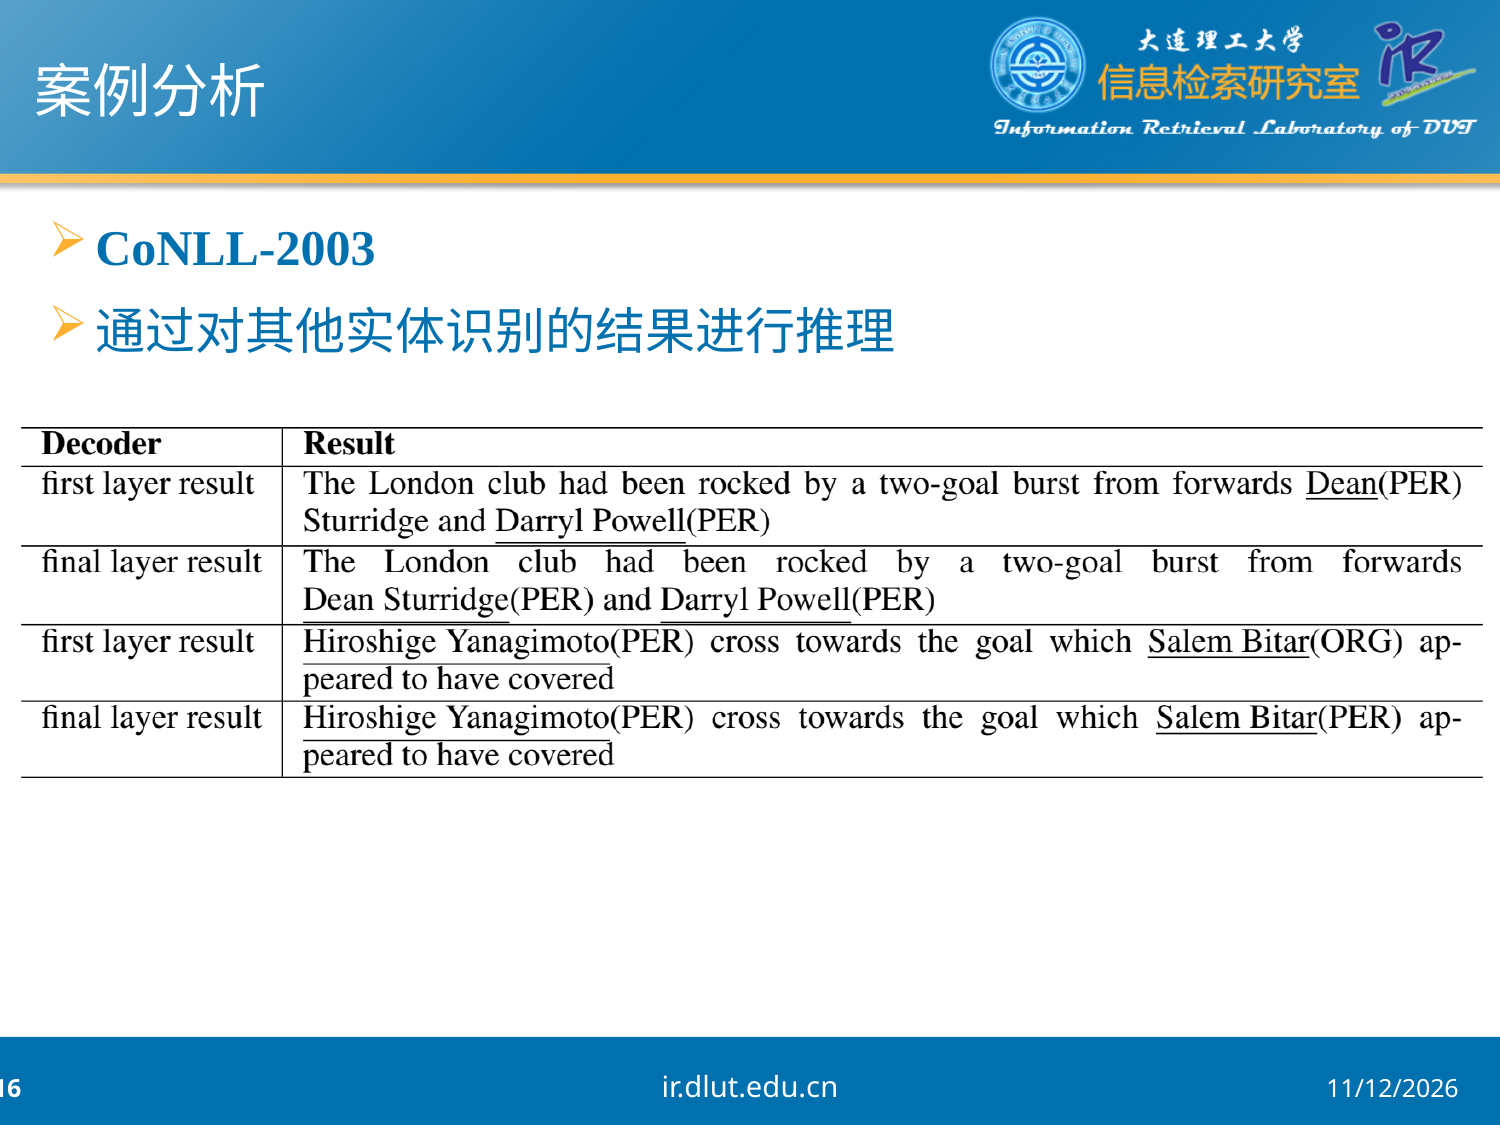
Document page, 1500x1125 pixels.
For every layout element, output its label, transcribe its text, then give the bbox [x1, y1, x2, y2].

picture [0, 0, 1500, 1125]
text_box CoNLL-2003 通过对其他实体识别的结果进行推理 [33, 192, 1500, 393]
text_box 案例分析 [19, 46, 1031, 132]
